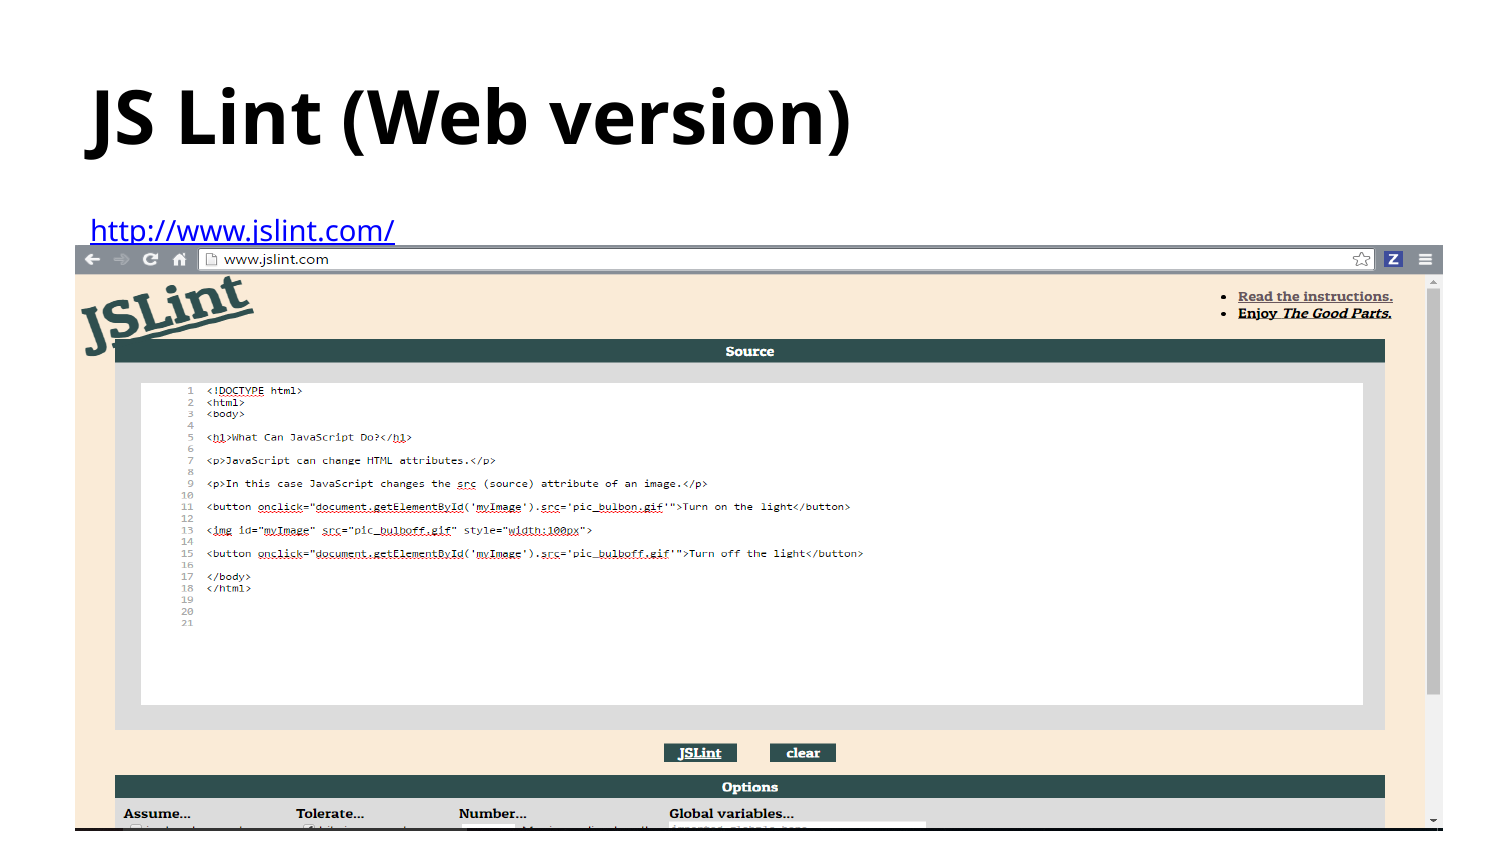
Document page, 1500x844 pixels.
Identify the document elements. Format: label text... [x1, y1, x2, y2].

list http://www.jslint.com/ [74, 196, 1426, 244]
title JS Lint (Web version) [74, 33, 1426, 175]
picture [74, 245, 1443, 831]
